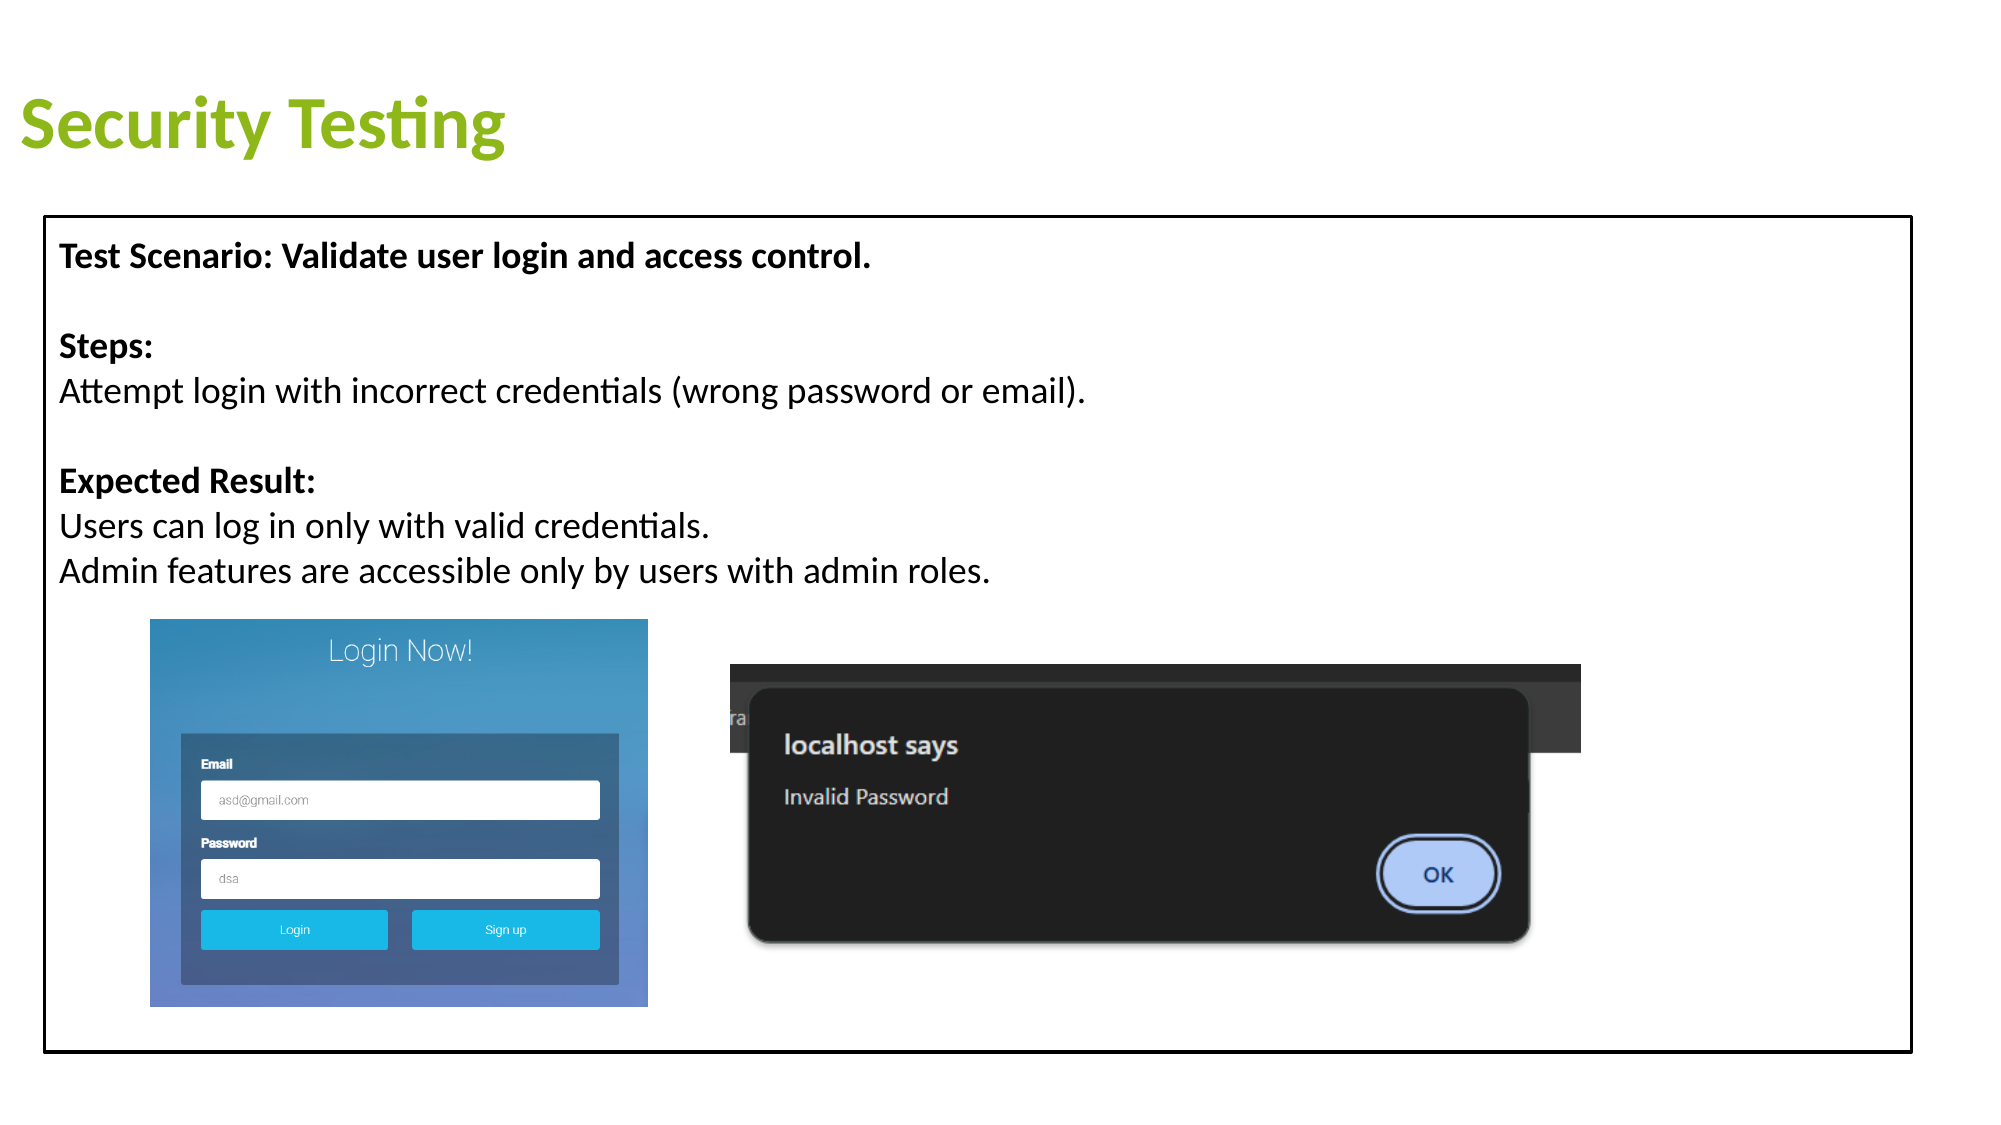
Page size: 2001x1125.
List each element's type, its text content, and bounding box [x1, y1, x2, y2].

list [730, 664, 1581, 963]
text_box Test Scenario: Validate user login and access control. Steps: Attempt login with incorrect credentials (wrong password or email). Expected Result: Users can log in only with valid credentials. Admin features are accessible only by users with admin roles. [44, 216, 1912, 1053]
text_box Security Testing [5, 66, 1599, 183]
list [150, 619, 648, 1008]
